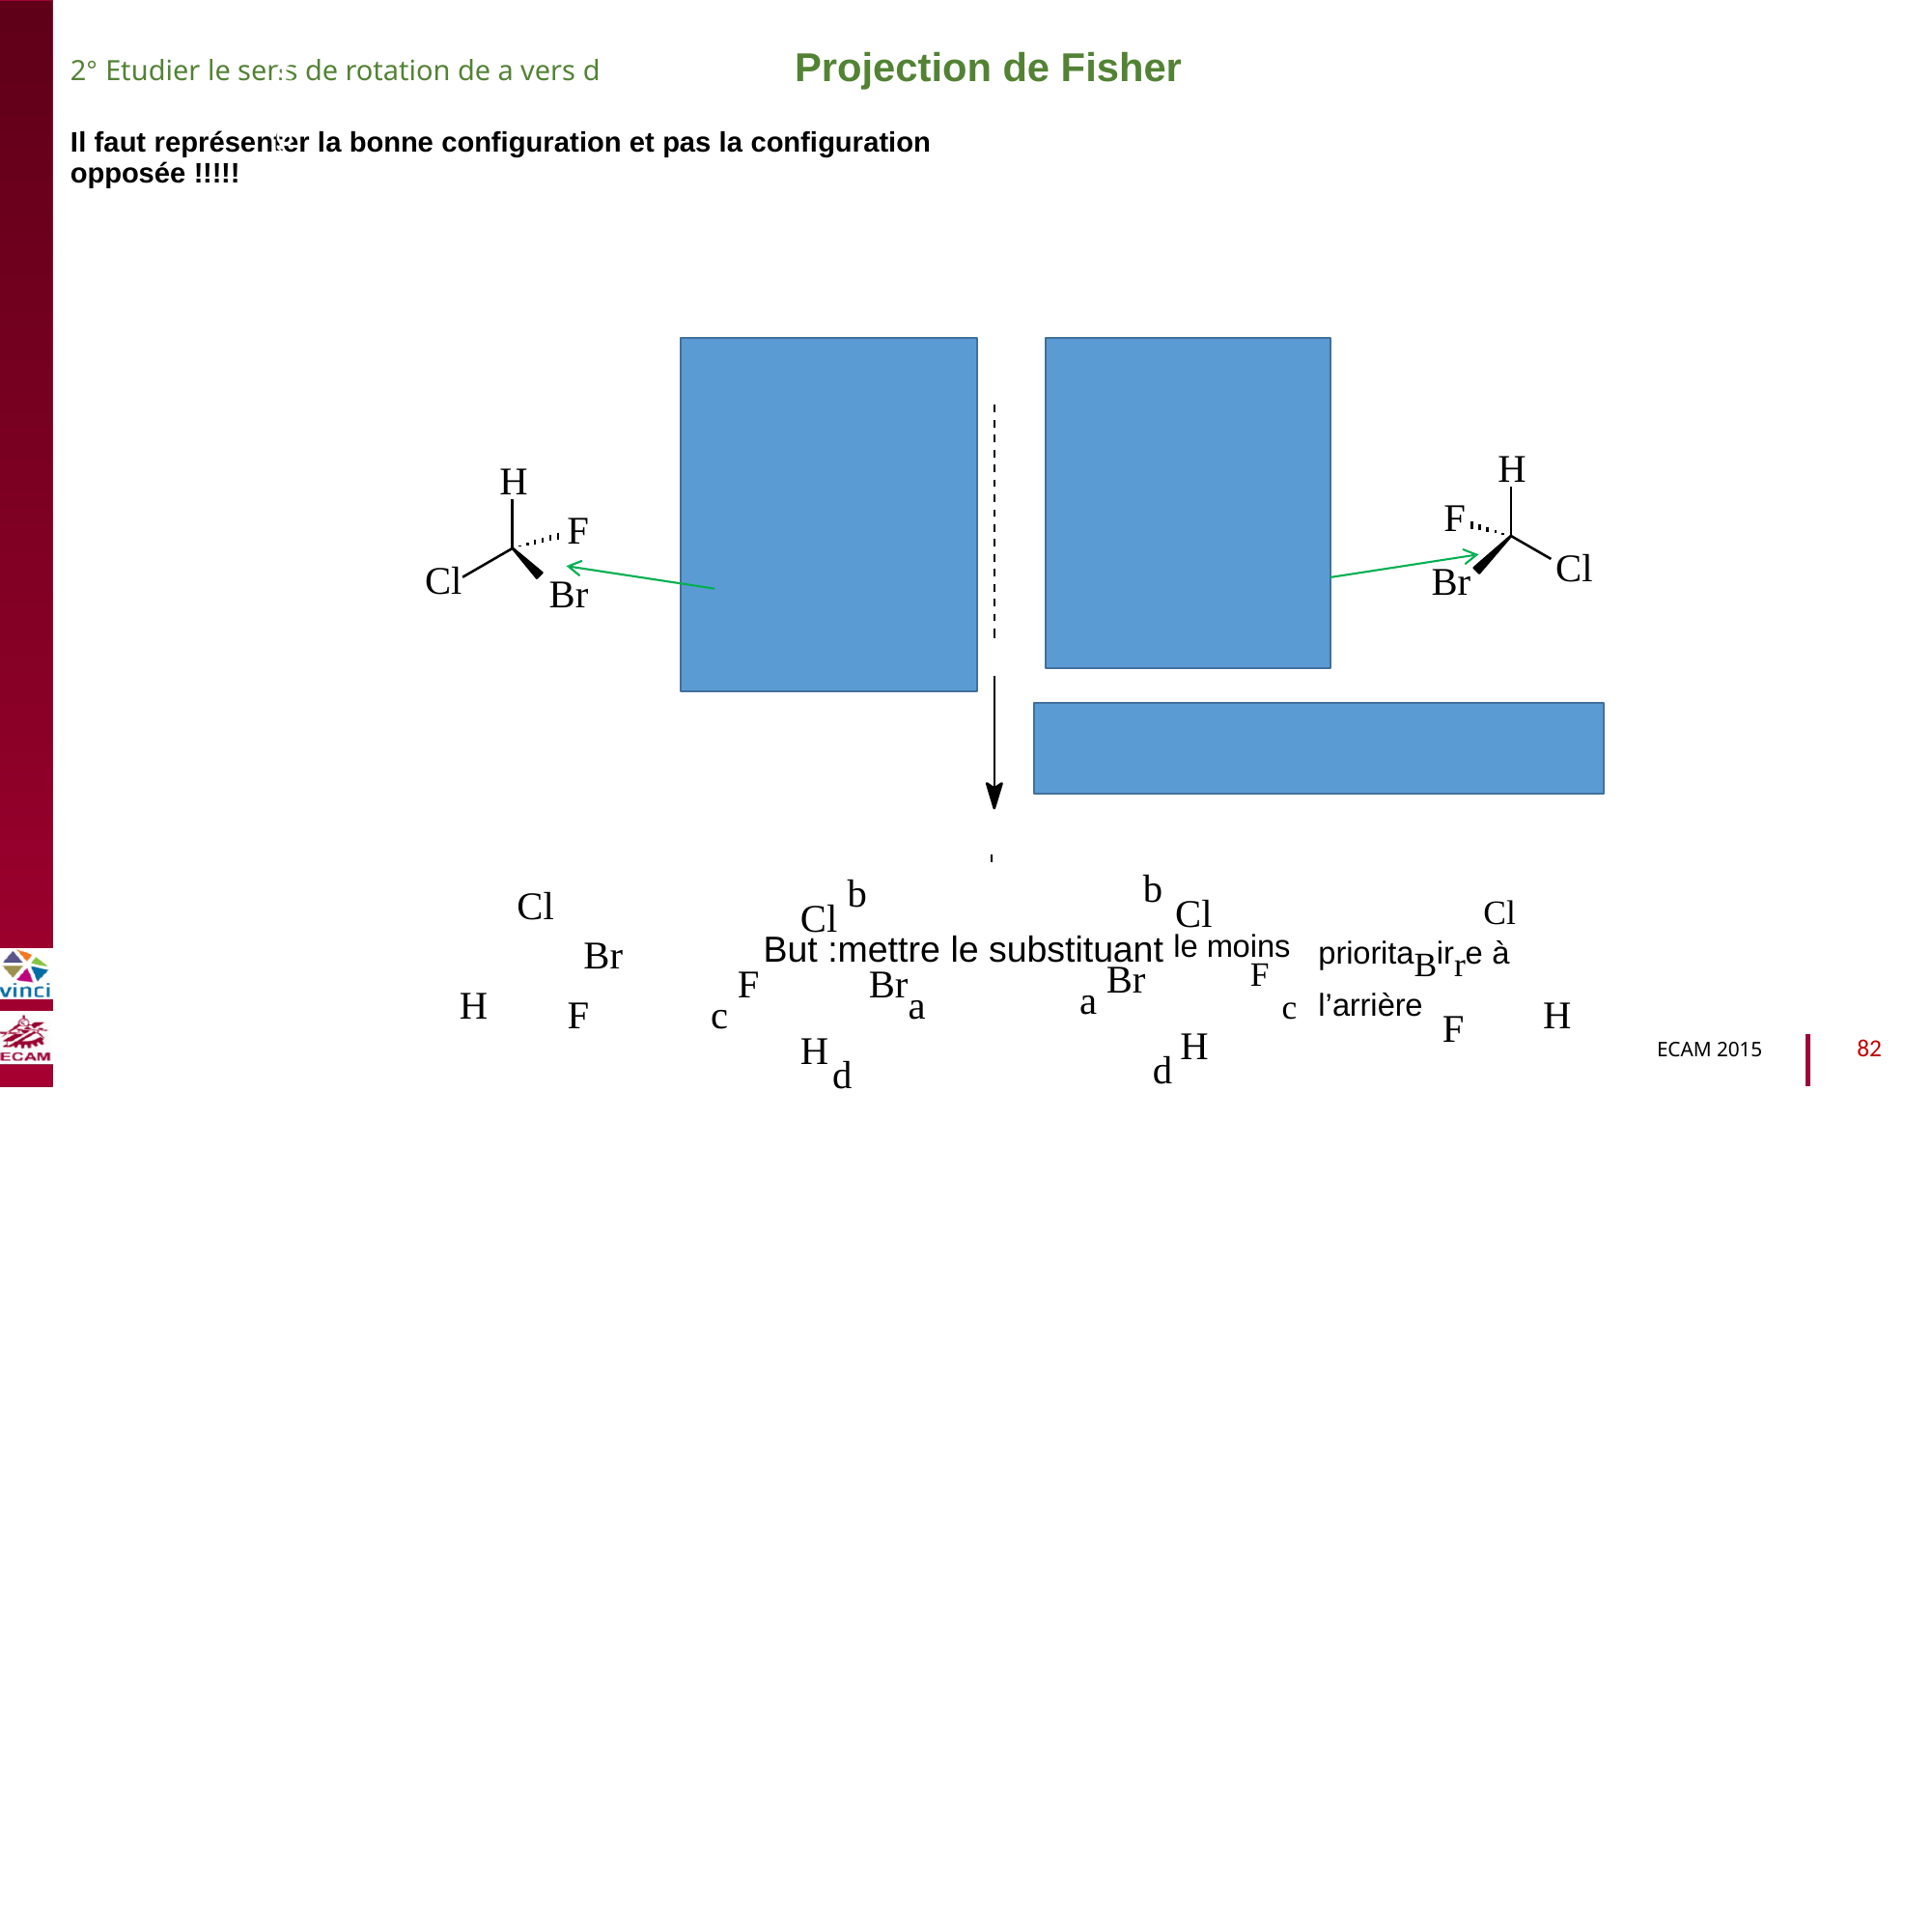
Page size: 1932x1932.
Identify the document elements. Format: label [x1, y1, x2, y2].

text_box [1440, 1007, 1473, 1052]
text_box [1033, 702, 1605, 795]
text_box [1553, 546, 1602, 591]
text_box [1045, 337, 1552, 669]
text_box [1442, 496, 1474, 541]
text_box [792, 46, 1190, 92]
text_box [708, 872, 1640, 1093]
text_box [1140, 867, 1171, 911]
text_box [565, 934, 631, 1042]
text_box [987, 675, 1002, 809]
text_box [1541, 994, 1581, 1038]
text_box [68, 12, 1107, 577]
text_box [457, 984, 496, 1028]
text_box [1855, 1034, 1892, 1067]
text_box [546, 337, 977, 692]
text_box [0, 0, 55, 1086]
text_box [422, 460, 543, 603]
text_box [515, 884, 563, 929]
text_box [1654, 1037, 1765, 1062]
text_box [798, 1029, 861, 1098]
text_box [565, 509, 598, 553]
